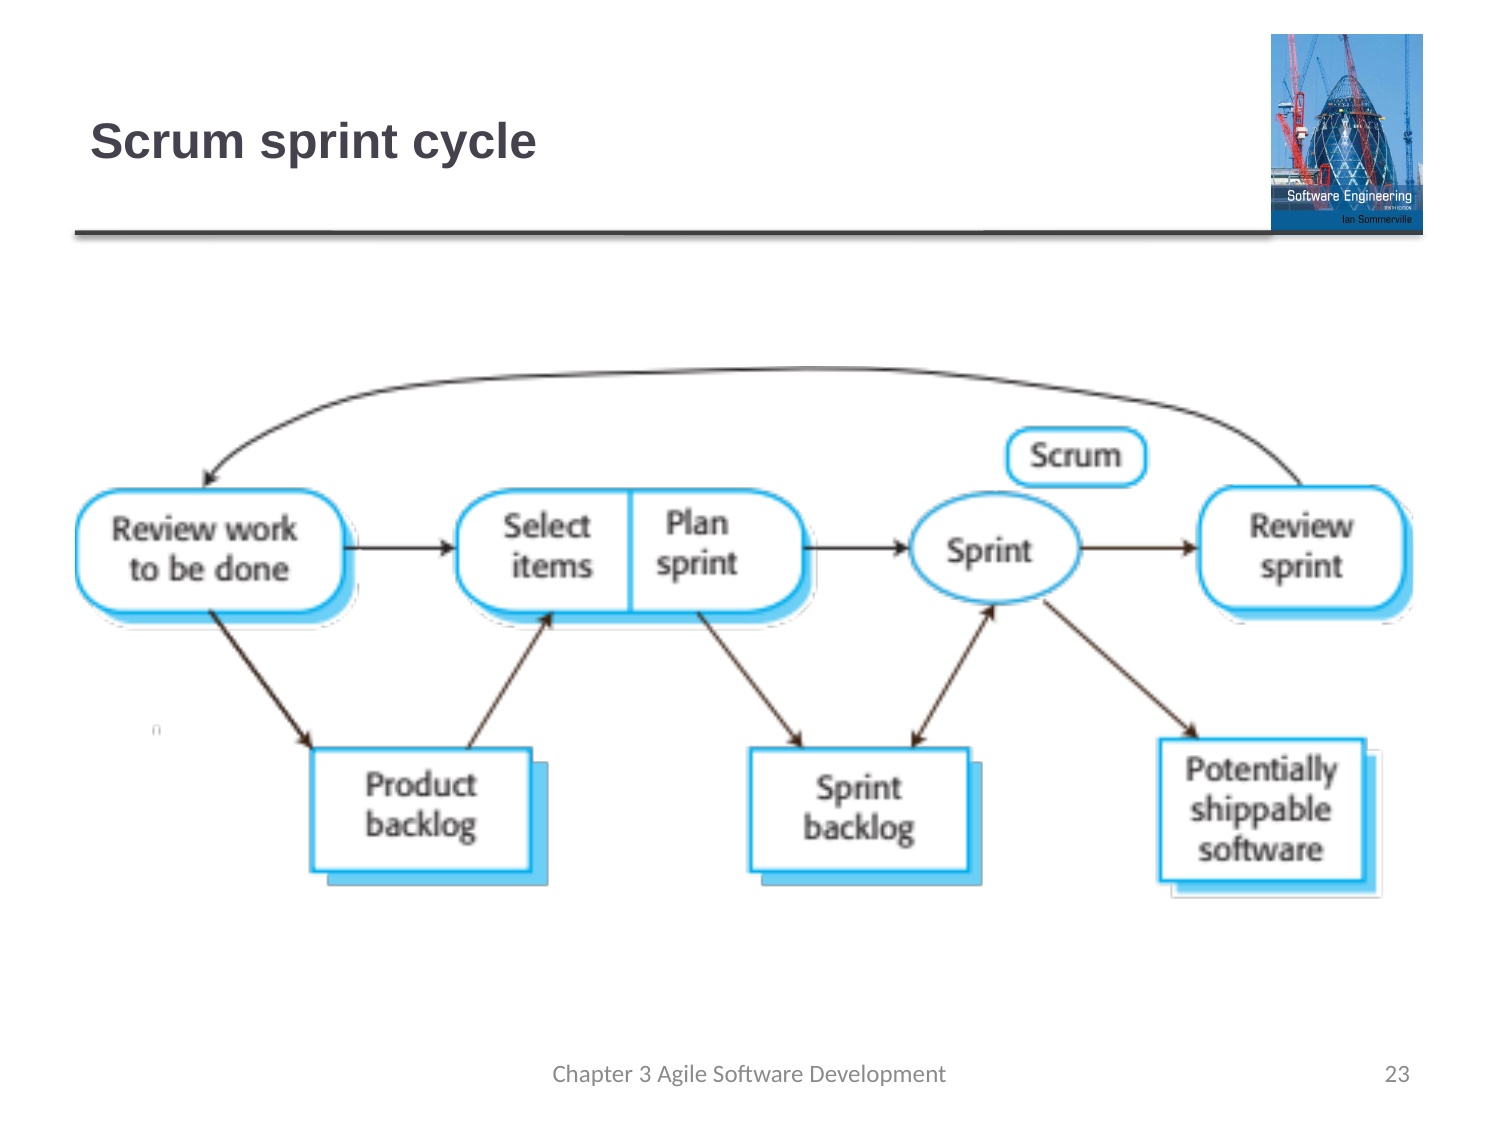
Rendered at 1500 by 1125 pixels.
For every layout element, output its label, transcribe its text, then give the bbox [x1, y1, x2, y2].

picture [1271, 34, 1423, 230]
picture [74, 366, 1414, 903]
slide_number 23 [1074, 1042, 1425, 1103]
title Scrum sprint cycle [74, 44, 1272, 233]
footer Chapter 3 Agile Software Development [512, 1042, 988, 1103]
